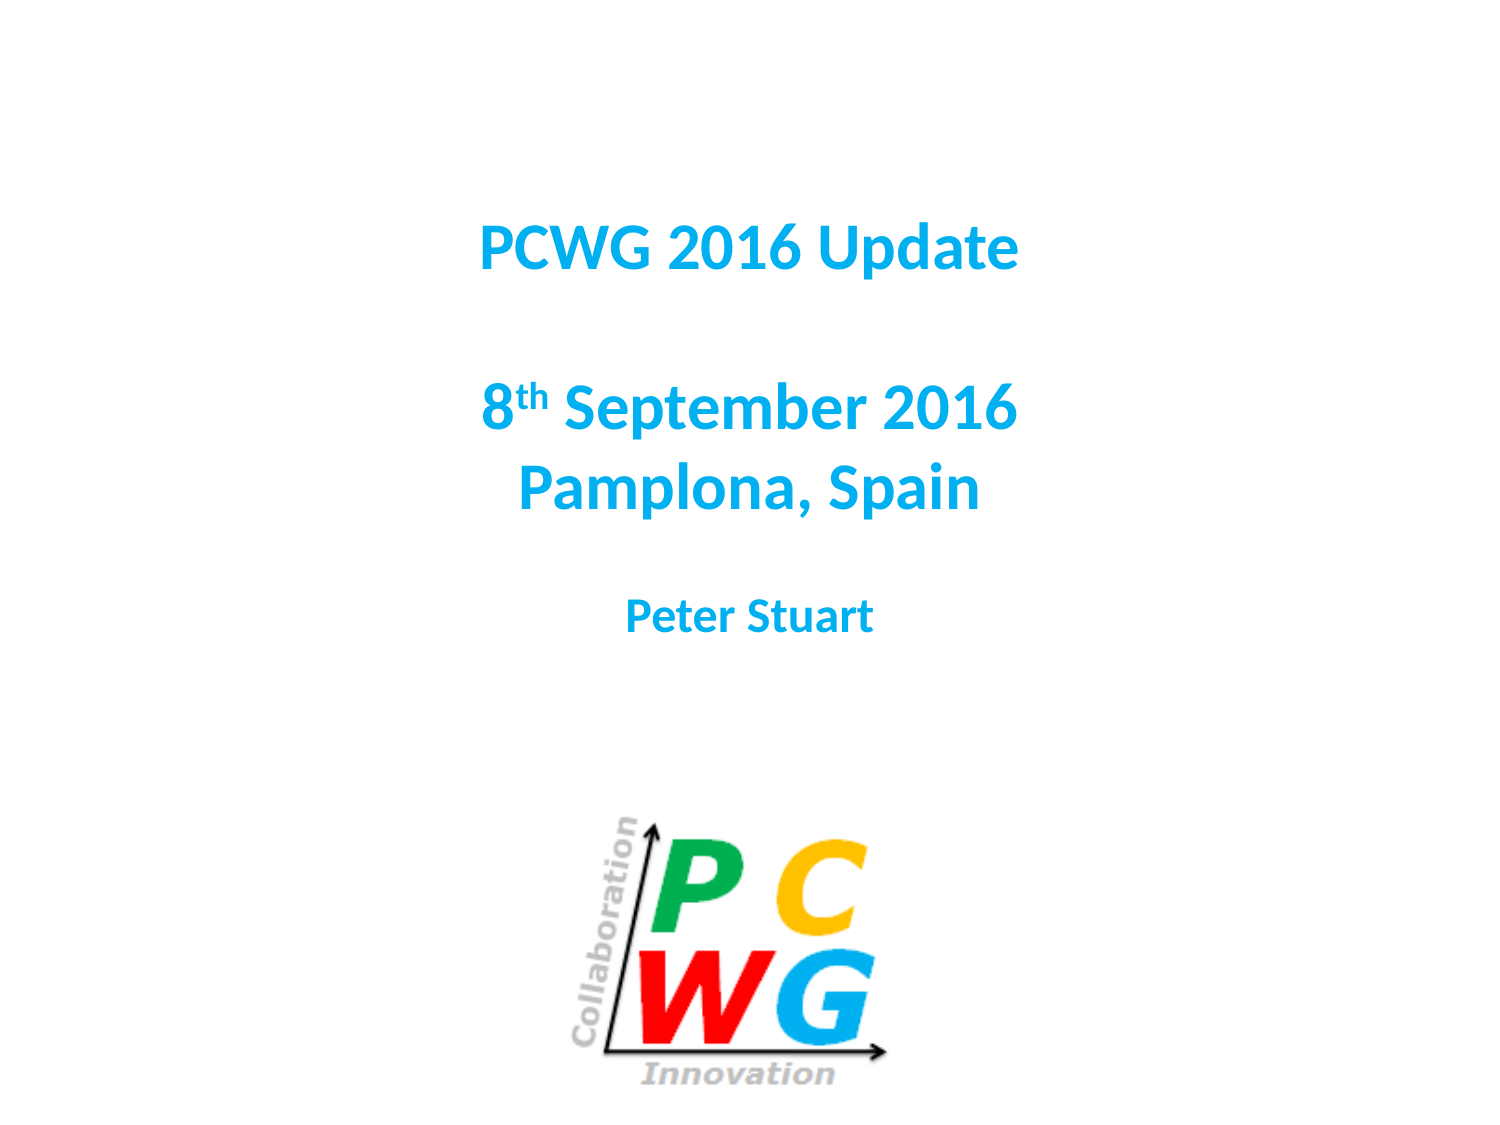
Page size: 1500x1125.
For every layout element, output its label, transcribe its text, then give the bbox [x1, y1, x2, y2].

picture [556, 810, 912, 1112]
text_box PCWG 2016 Update 8th September 2016 Pamplona, Spain Peter Stuart [0, 342, 1500, 423]
